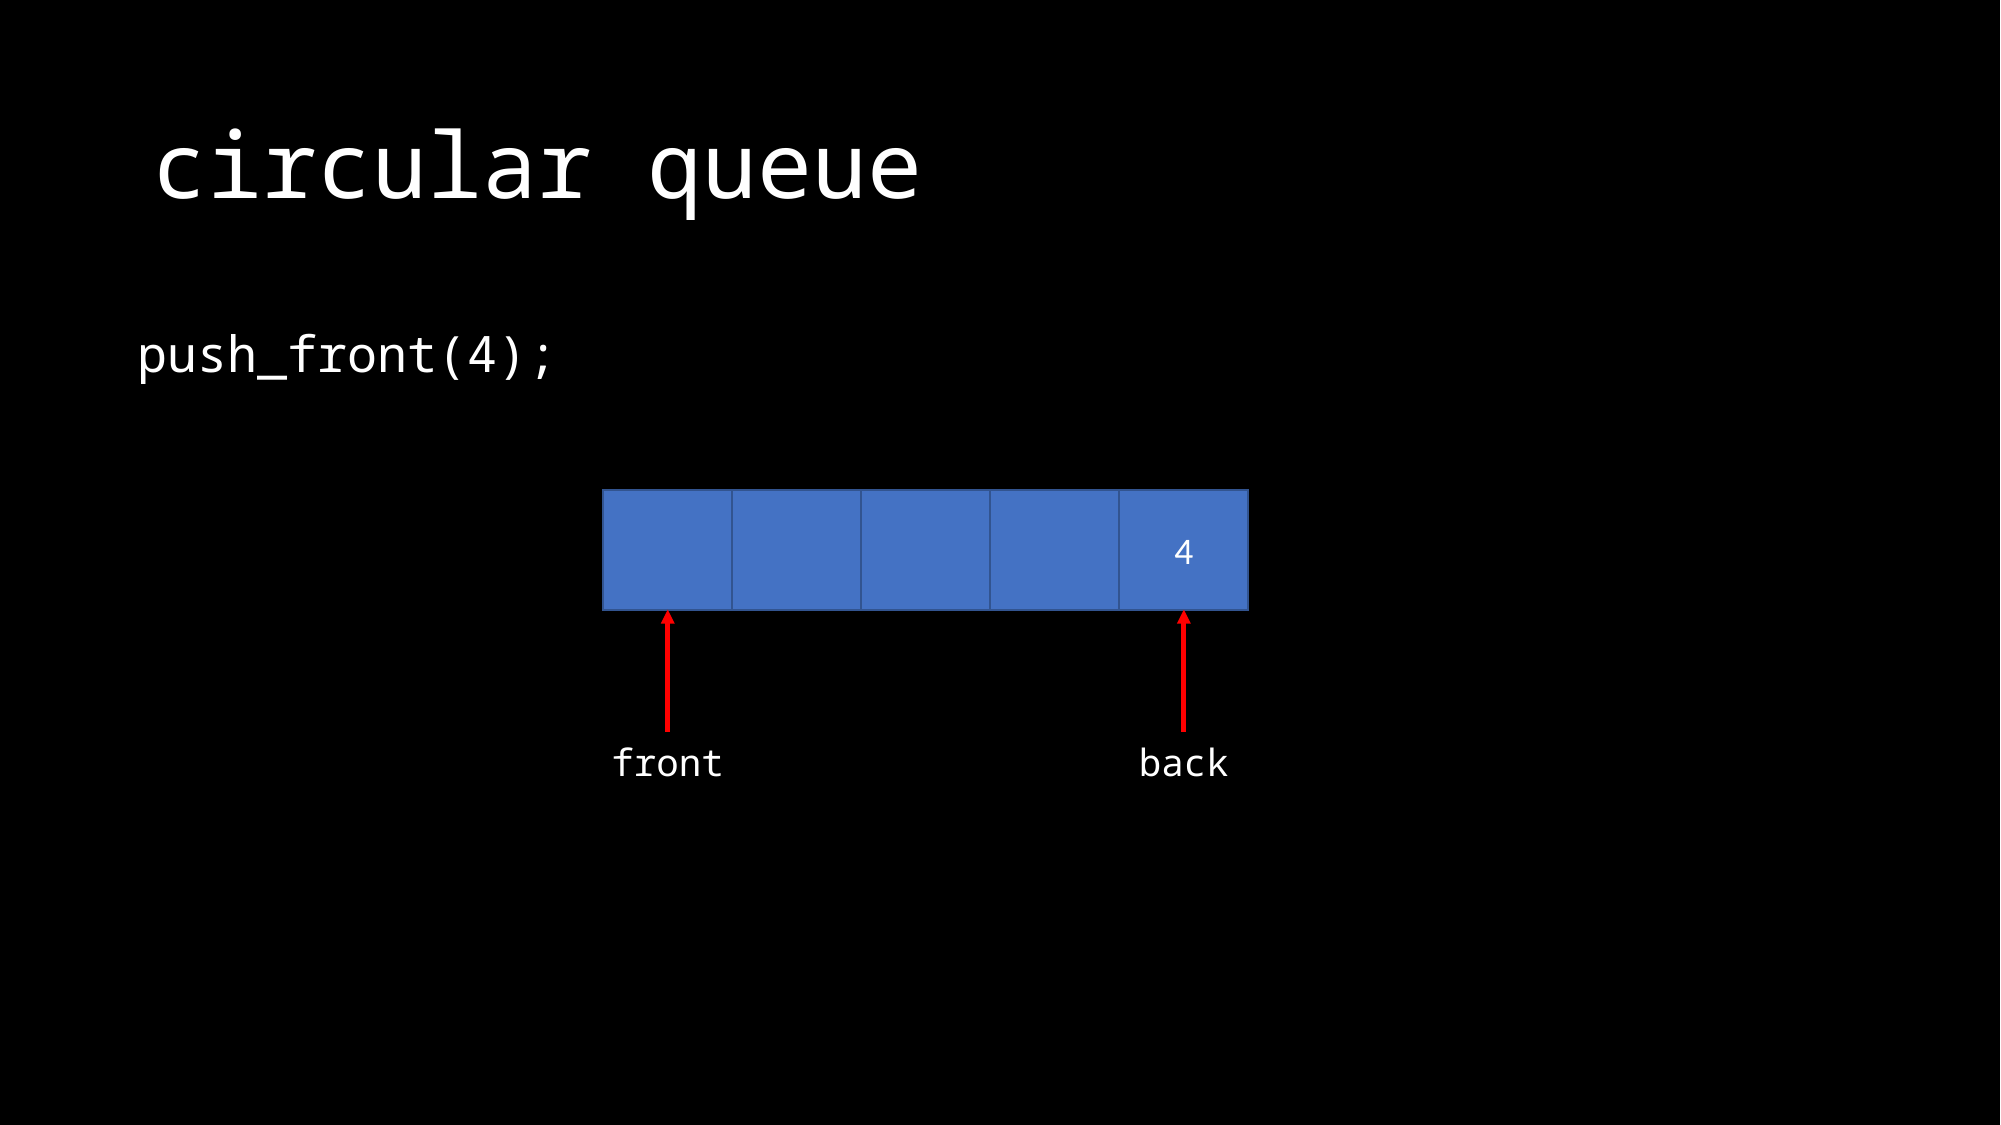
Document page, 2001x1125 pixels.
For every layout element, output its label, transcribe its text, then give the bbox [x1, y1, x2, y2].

text_box back [1124, 731, 1244, 792]
text_box [860, 489, 989, 611]
text_box [989, 489, 1118, 611]
text_box 4 [1118, 489, 1249, 611]
text_box [602, 489, 731, 611]
text_box push_front(4); [122, 315, 573, 391]
title circular queue [137, 59, 1863, 278]
text_box [731, 489, 860, 611]
text_box front [596, 731, 739, 792]
